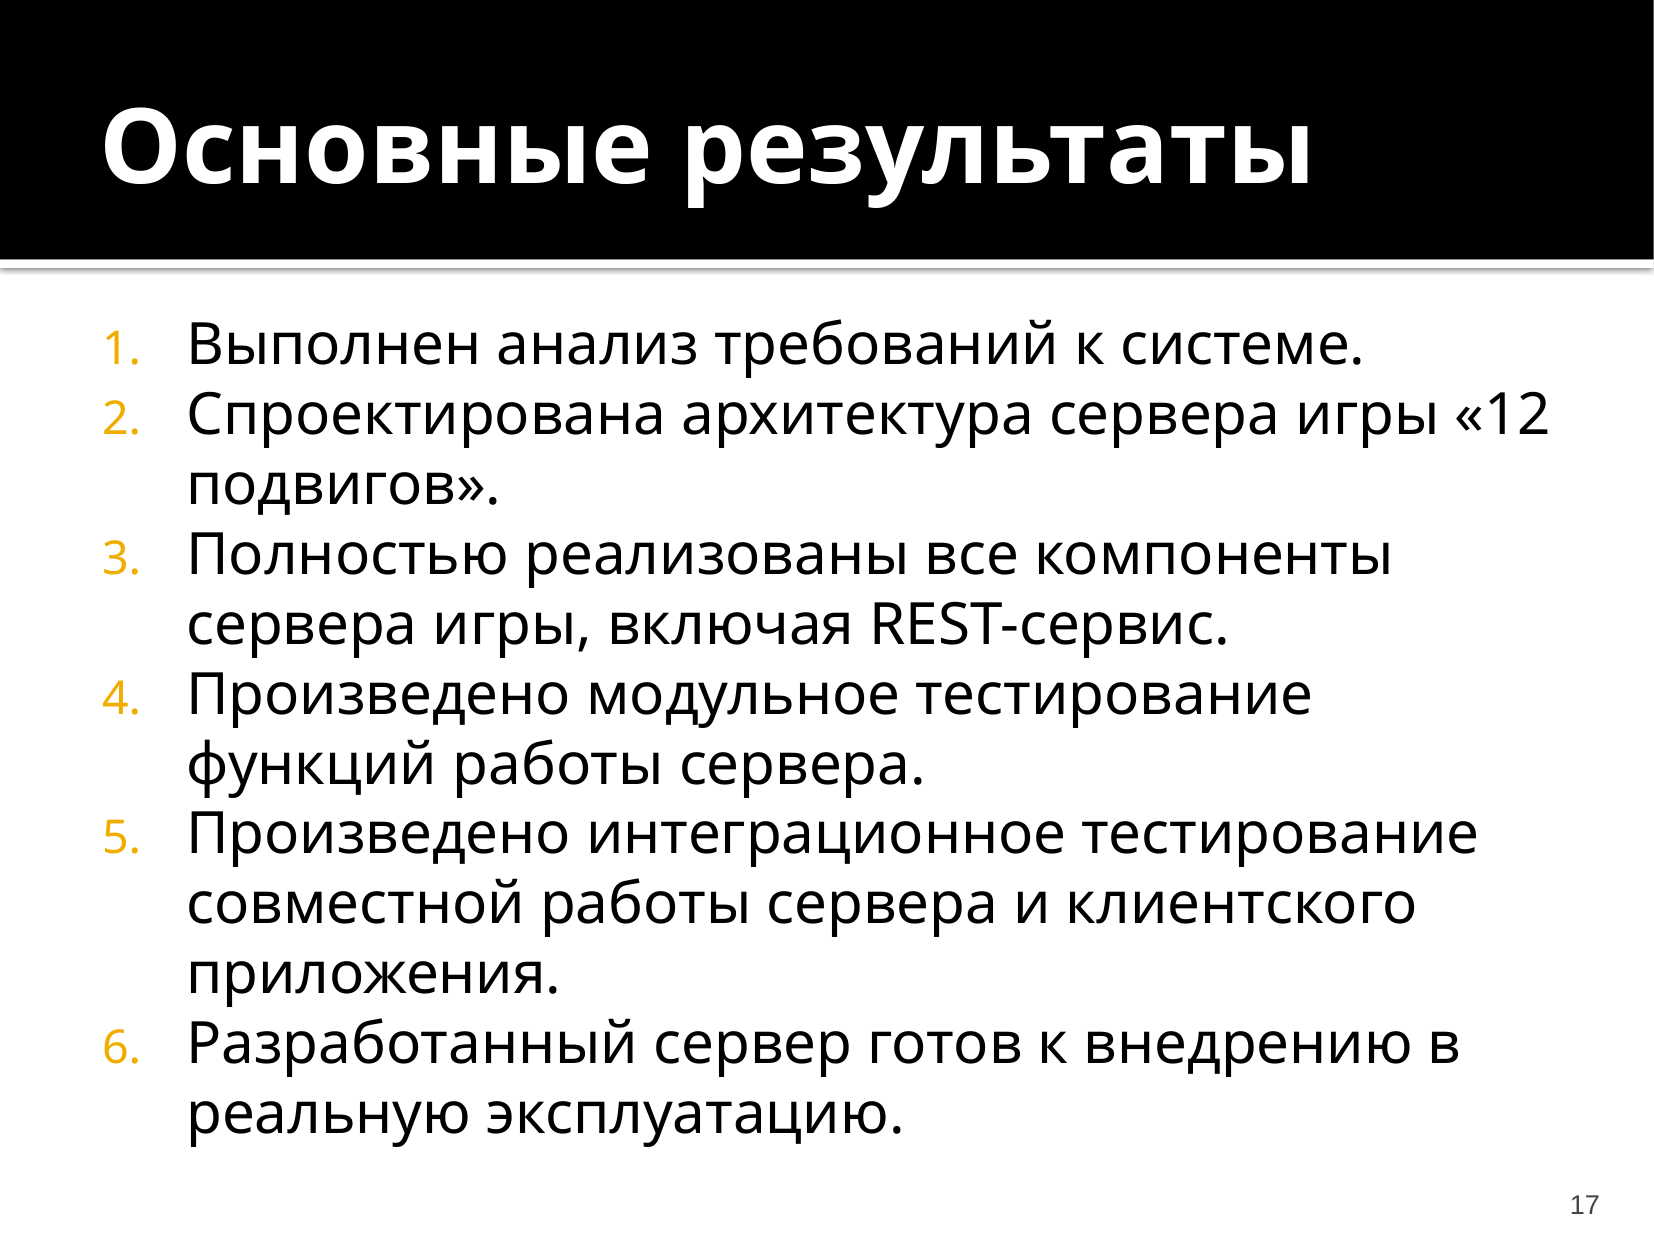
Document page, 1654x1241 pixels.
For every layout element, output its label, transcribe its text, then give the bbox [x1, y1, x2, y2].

title Основные результаты [82, 28, 1571, 255]
list Выполнен анализ требований к системе. Спроектирована архитектура сервера игры «12 подвигов». Полностью реализованы все компоненты сервера игры, включая REST-сервис. Произведено модульное тестирование функций работы сервера. Произведено интеграционное тестирование совместной работы сервера и клиентского приложения. Разработанный сервер готов к внедрению в реальную эксплуатацию. [70, 289, 1572, 1158]
slide_number 17 [1483, 1171, 1617, 1221]
